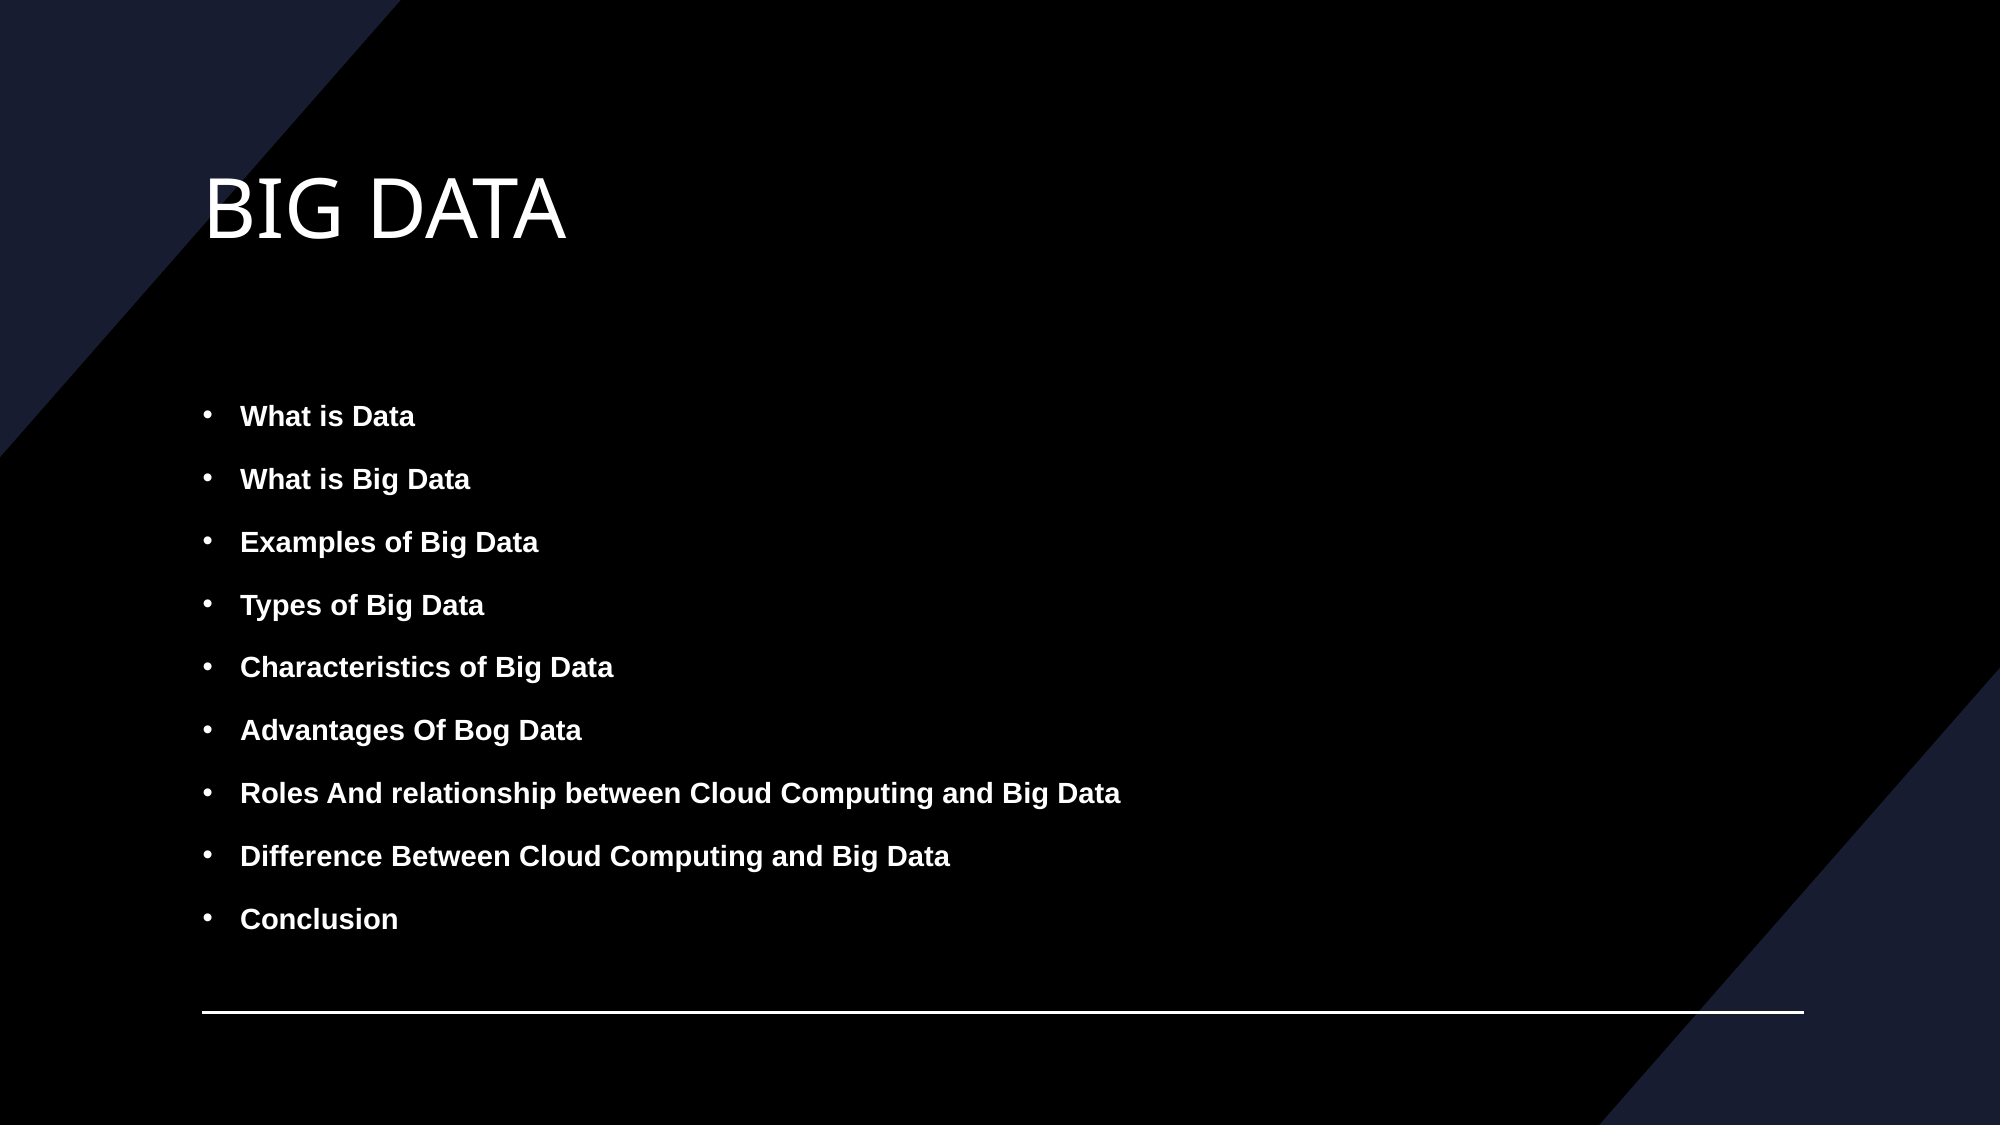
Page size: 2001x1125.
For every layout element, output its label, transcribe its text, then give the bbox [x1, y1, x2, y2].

title BIG DATA [187, 143, 1813, 367]
list What is Data What is Big Data Examples of Big Data Types of Big Data Characteristics of Big Data Advantages Of Bog Data Roles And relationship between Cloud Computing and Big Data Difference Between Cloud Computing and Big Data Conclusion [187, 382, 1813, 968]
